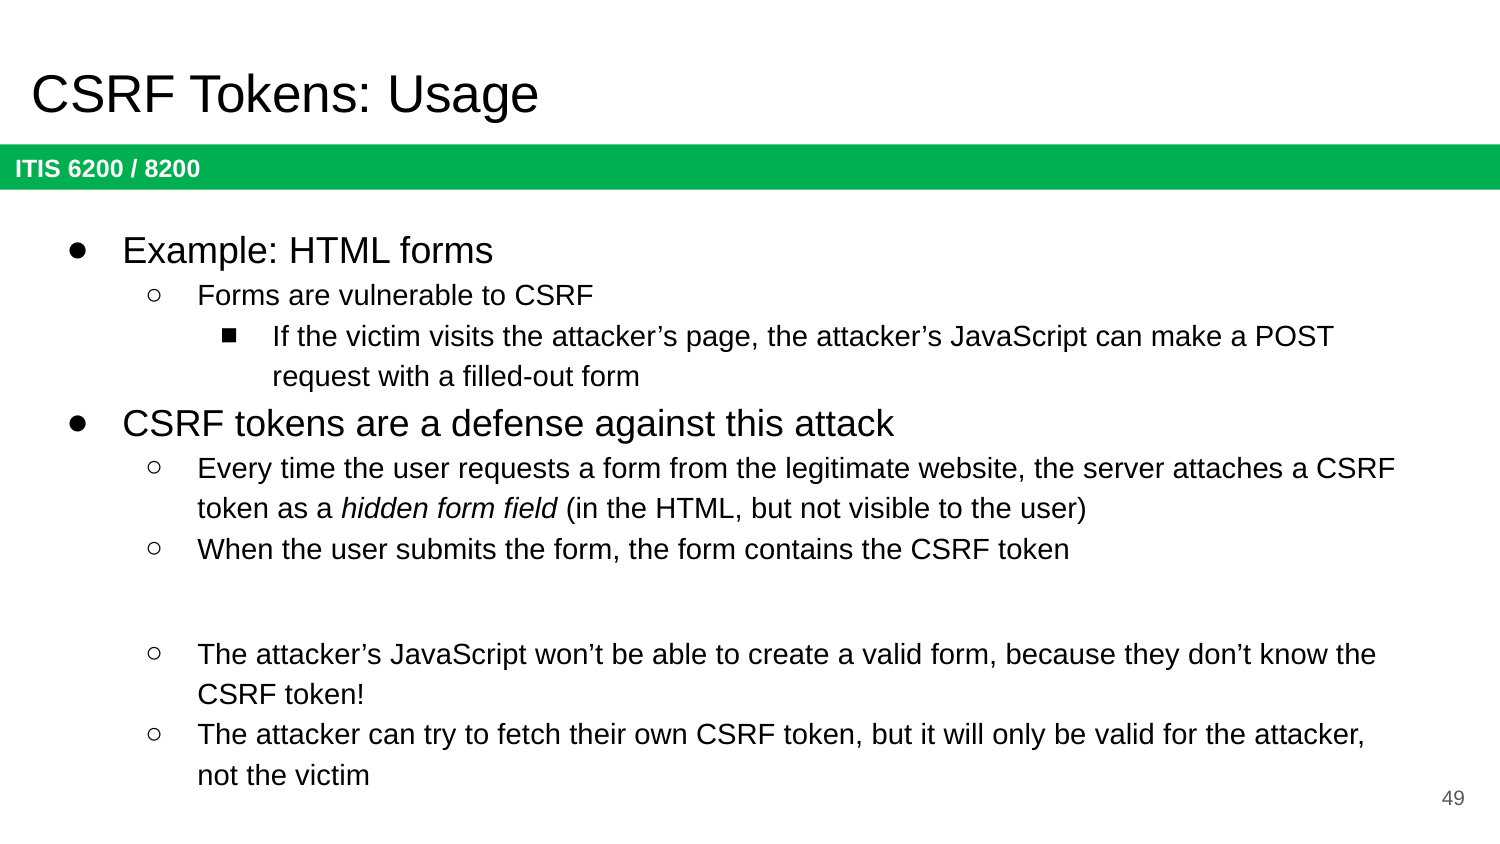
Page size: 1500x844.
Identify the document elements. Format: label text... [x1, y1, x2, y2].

title CSRF Tokens: Usage [16, 44, 1415, 139]
list Example: HTML forms Forms are vulnerable to CSRF If the victim visits the attacker’s page, the attacker’s JavaScript can make a POST request with a filled-out form CSRF tokens are a defense against this attack Every time the user requests a form from the legitimate website, the server attaches a CSRF token as a hidden form field (in the HTML, but not visible to the user) When the user submits the form, the form contains the CSRF token The attacker’s JavaScript won’t be able to create a valid form, because they don’t know the CSRF token! The attacker can try to fetch their own CSRF token, but it will only be valid for the attacker, not the victim [32, 204, 1431, 823]
slide_number 49 [1389, 764, 1480, 830]
